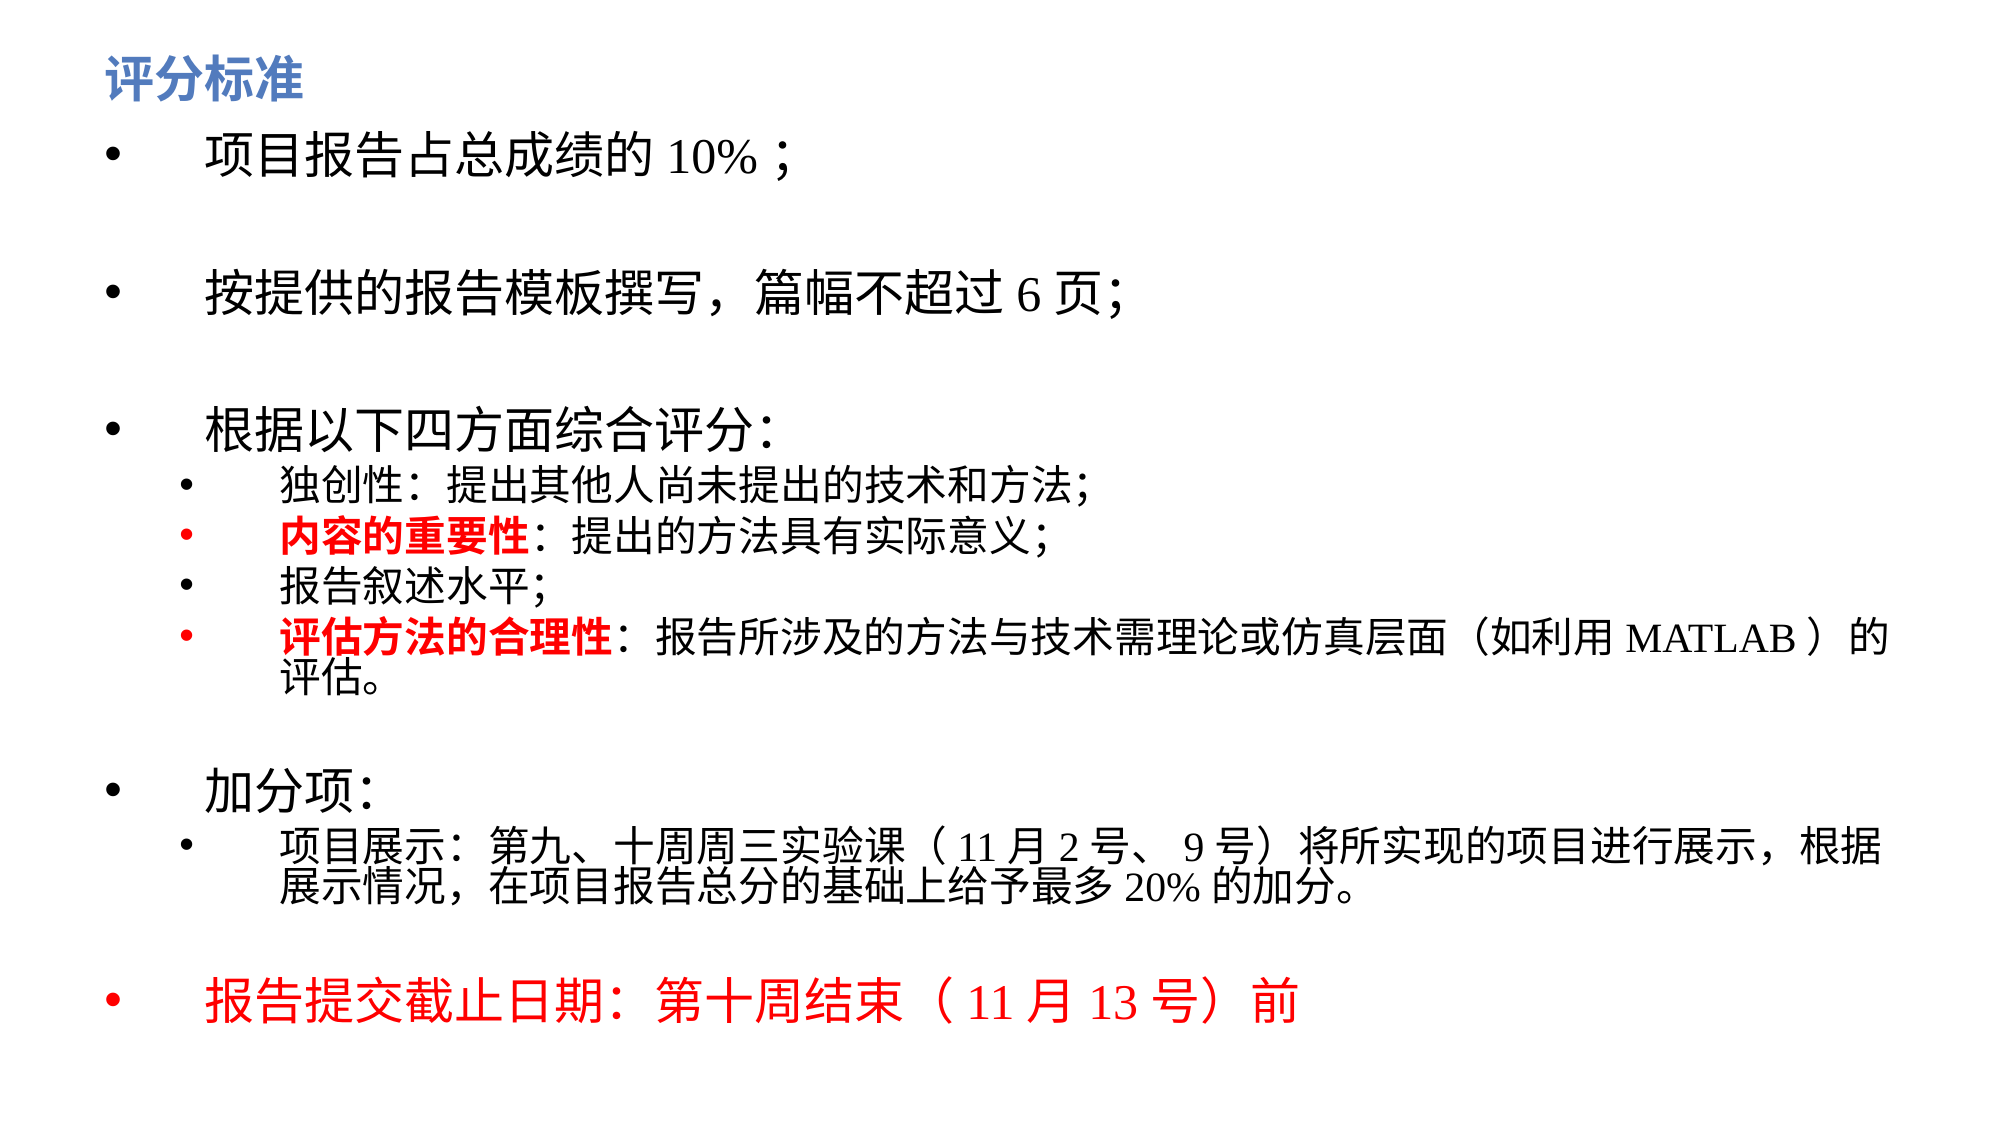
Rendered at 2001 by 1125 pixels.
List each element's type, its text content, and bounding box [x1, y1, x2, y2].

title 评分标准 [89, 16, 1815, 127]
text_box 项目报告占总成绩的10%； 按提供的报告模板撰写，篇幅不超过6页； 根据以下四方面综合评分： 独创性：提出其他人尚未提出的技术和方法； 内容的重要性：提出的方法具有实际意义； 报告叙述水平； 评估方法的合理性：报告所涉及的方法与技术需理论或仿真层面（如利用MATLAB）的评估。 加分项： 项目展示：第九、十周周三实验课（11月2号、9号）将所实现的项目进行展示，根据展示情况，在项目报告总分的基础上给予最多20%的加分。 报告提交截止日期：第十周结束（11月13号）前 [89, 127, 1911, 1091]
